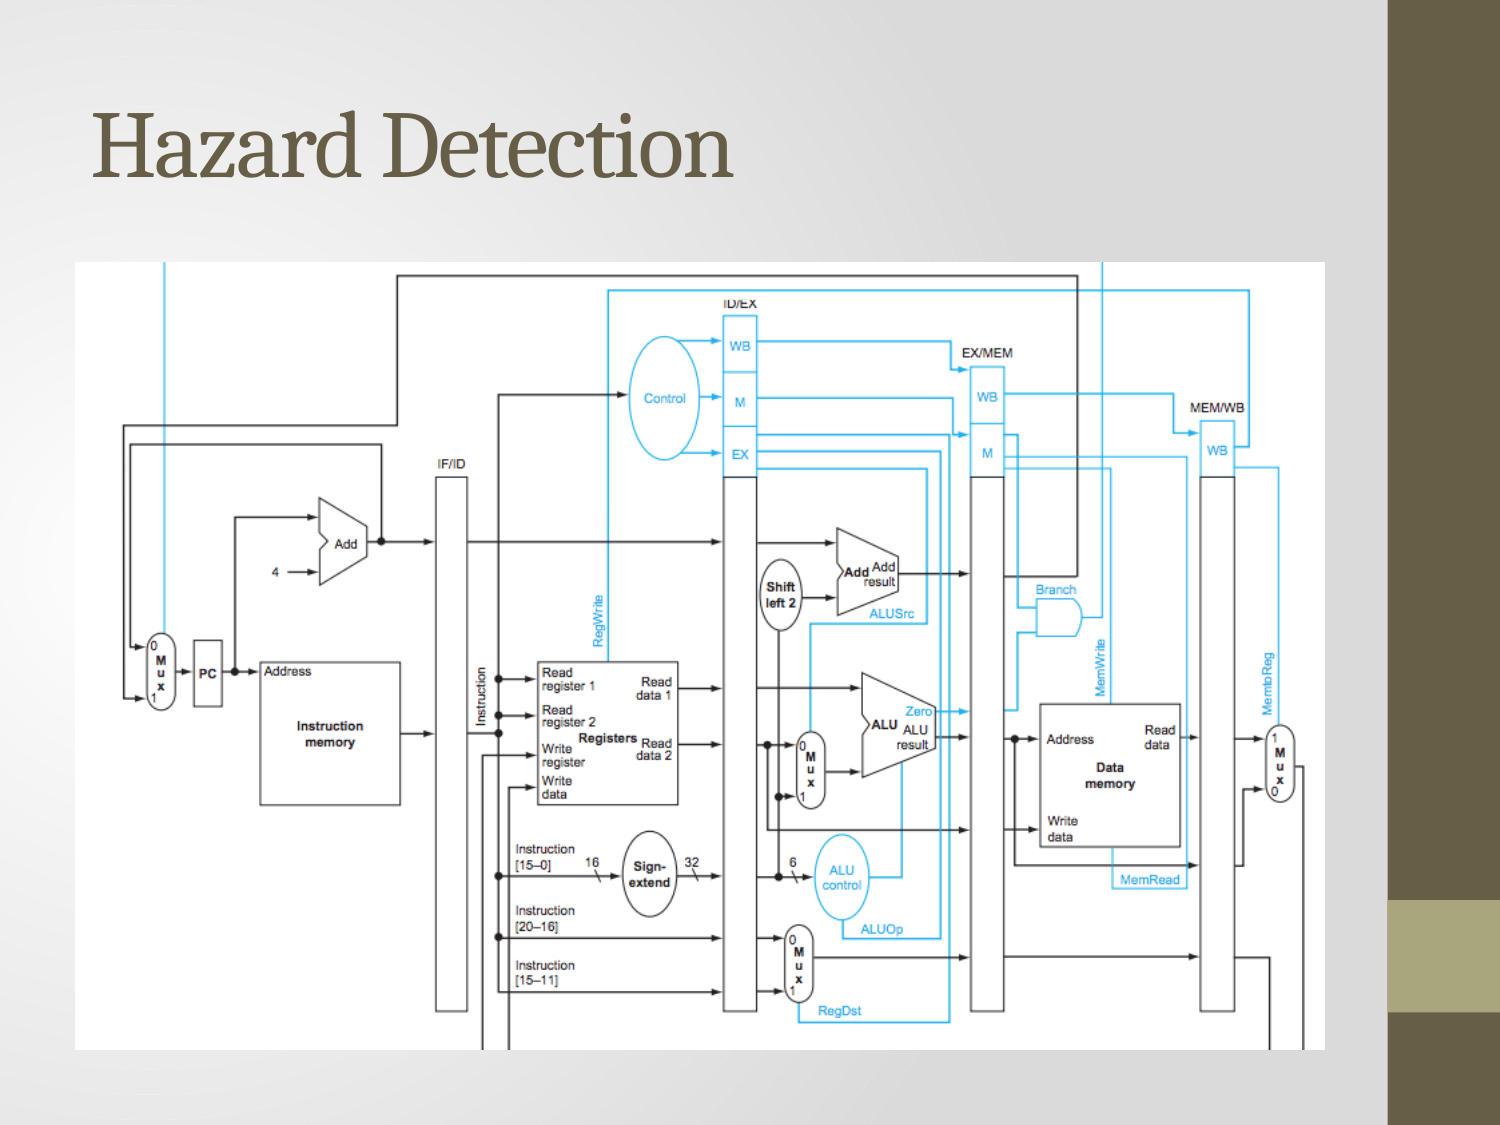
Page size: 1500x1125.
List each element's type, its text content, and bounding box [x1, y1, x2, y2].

title Hazard Detection [75, 45, 1325, 233]
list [74, 261, 1326, 1051]
